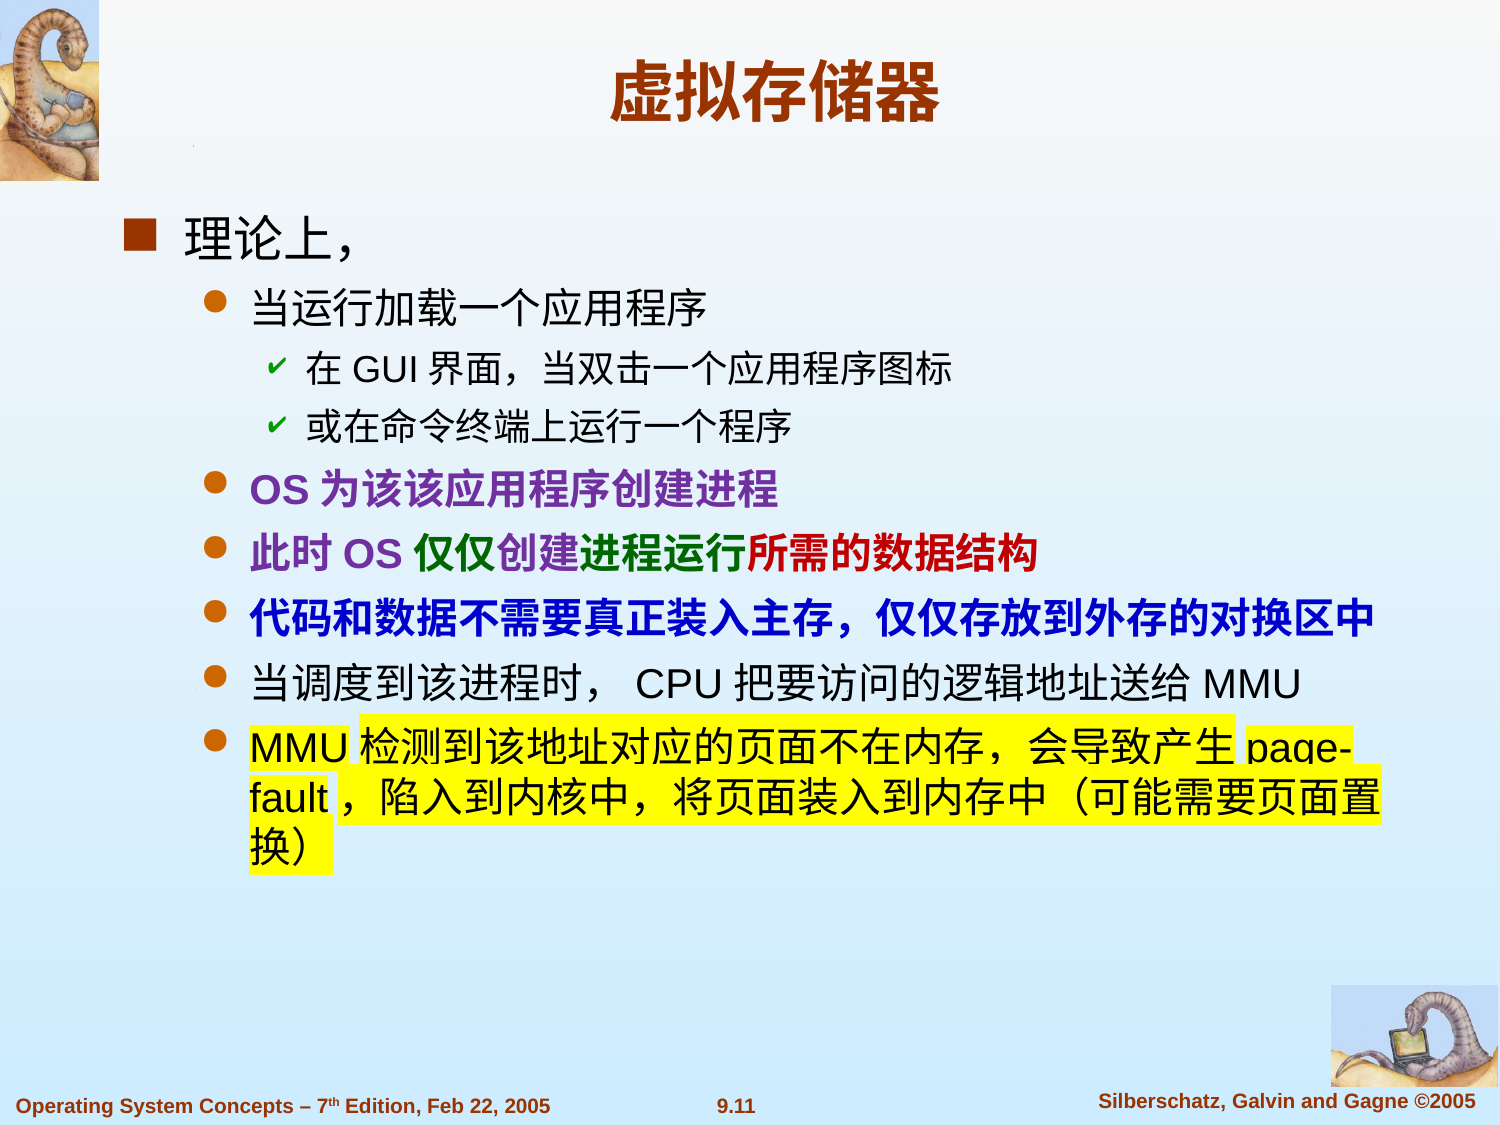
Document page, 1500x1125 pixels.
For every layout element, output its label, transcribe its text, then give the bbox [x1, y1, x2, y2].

title 虚拟存储器 [112, 37, 1438, 138]
picture [0, 0, 99, 181]
list 理论上， 当运行加载一个应用程序 在GUI界面，当双击一个应用程序图标 或在命令终端上运行一个程序 OS为该该应用程序创建进程 此时OS仅仅创建进程运行所需的数据结构 代码和数据不需要真正装入主存，仅仅存放到外存的对换区中 当调度到该进程时，CPU把要访问的逻辑地址送给MMU MMU检测到该地址对应的页面不在内存，会导致产生page-fault，陷入到内核中，将页面装入到内存中（可能需要页面置换） [112, 199, 1409, 1091]
picture [1409, 985, 1498, 1087]
